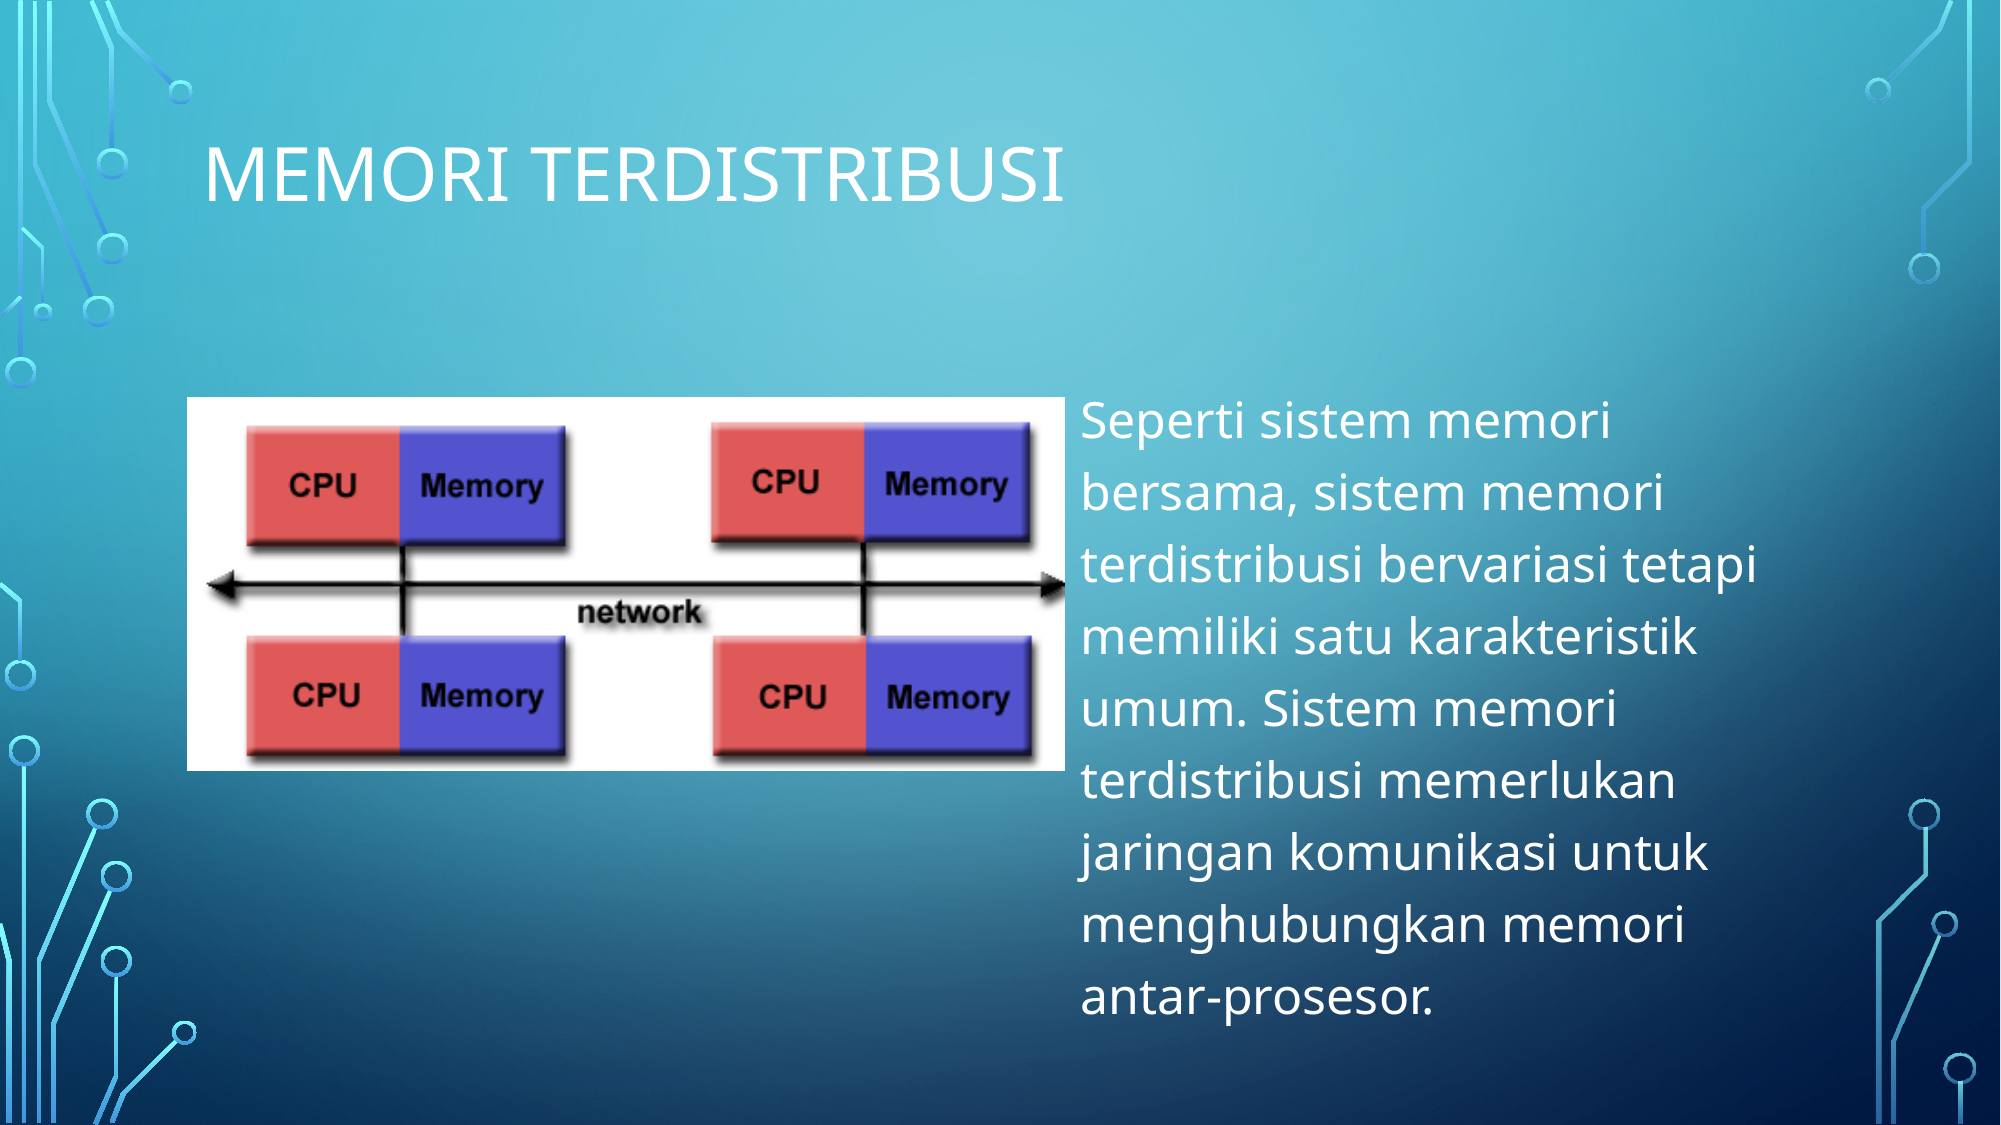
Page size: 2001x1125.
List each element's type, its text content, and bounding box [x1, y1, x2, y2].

title Memori terdistribusi [187, 101, 1813, 344]
picture [186, 397, 1065, 771]
list Seperti sistem memori bersama, sistem memori terdistribusi bervariasi tetapi memiliki satu karakteristik umum. Sistem memori terdistribusi memerlukan jaringan komunikasi untuk menghubungkan memori antar-prosesor. [1027, 369, 1813, 950]
